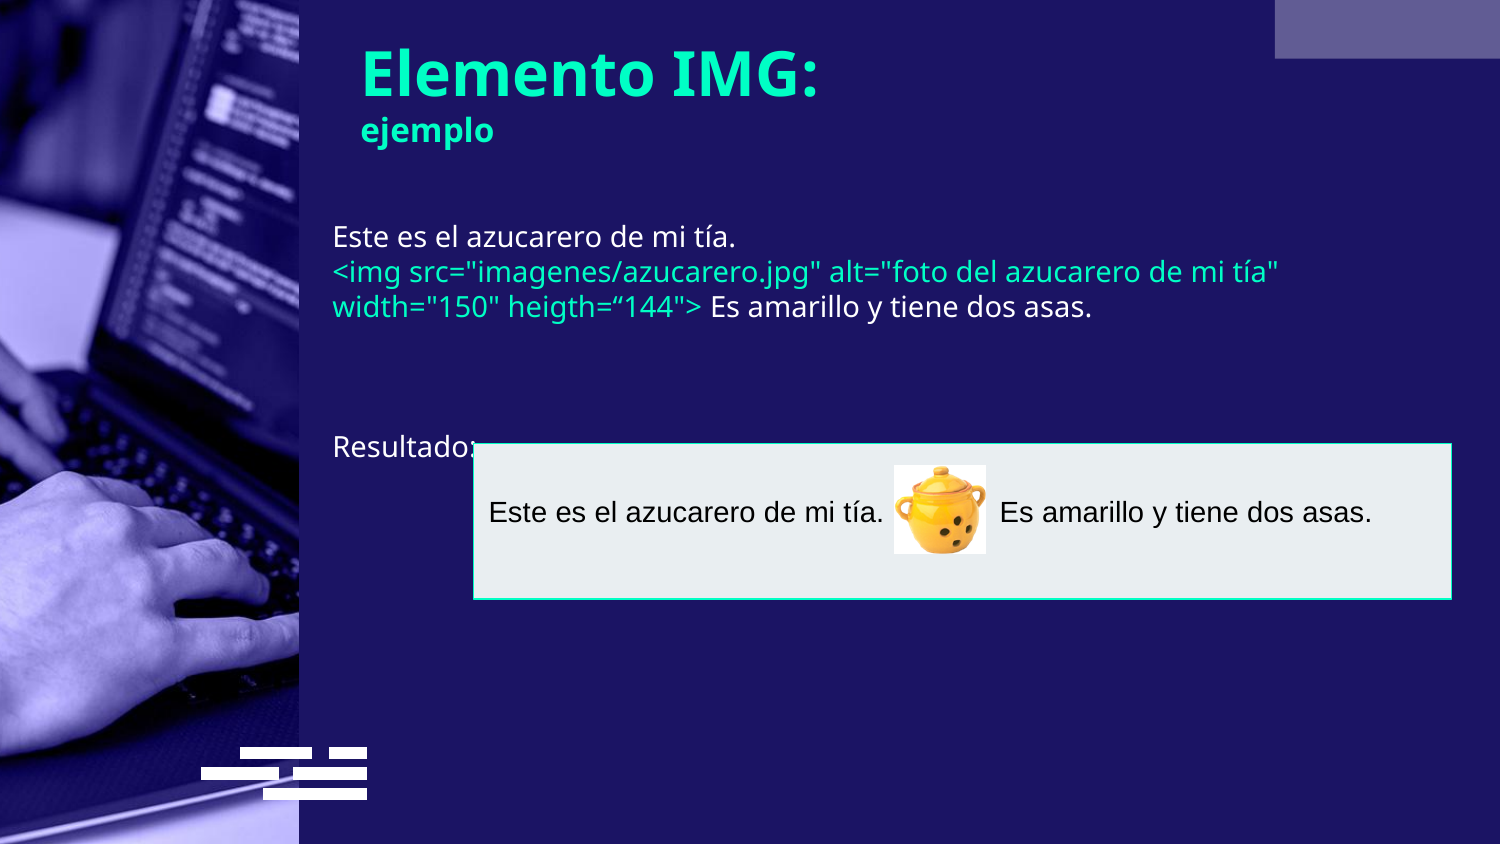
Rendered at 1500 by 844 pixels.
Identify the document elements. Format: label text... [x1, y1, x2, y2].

title Elemento IMG: ejemplo [345, 18, 1266, 129]
text_box Este es el azucarero de mi tía. <img src="imagenes/azucarero.jpg" alt="foto del azucarero de mi tía" width="150" heigth=“144"> Es amarillo y tiene dos asas. Resultado: [317, 203, 1469, 730]
picture [0, 0, 300, 844]
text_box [200, 746, 368, 801]
text_box Este es el azucarero de mi tía. Es amarillo y tiene dos asas. [473, 443, 1452, 599]
picture [894, 465, 987, 554]
